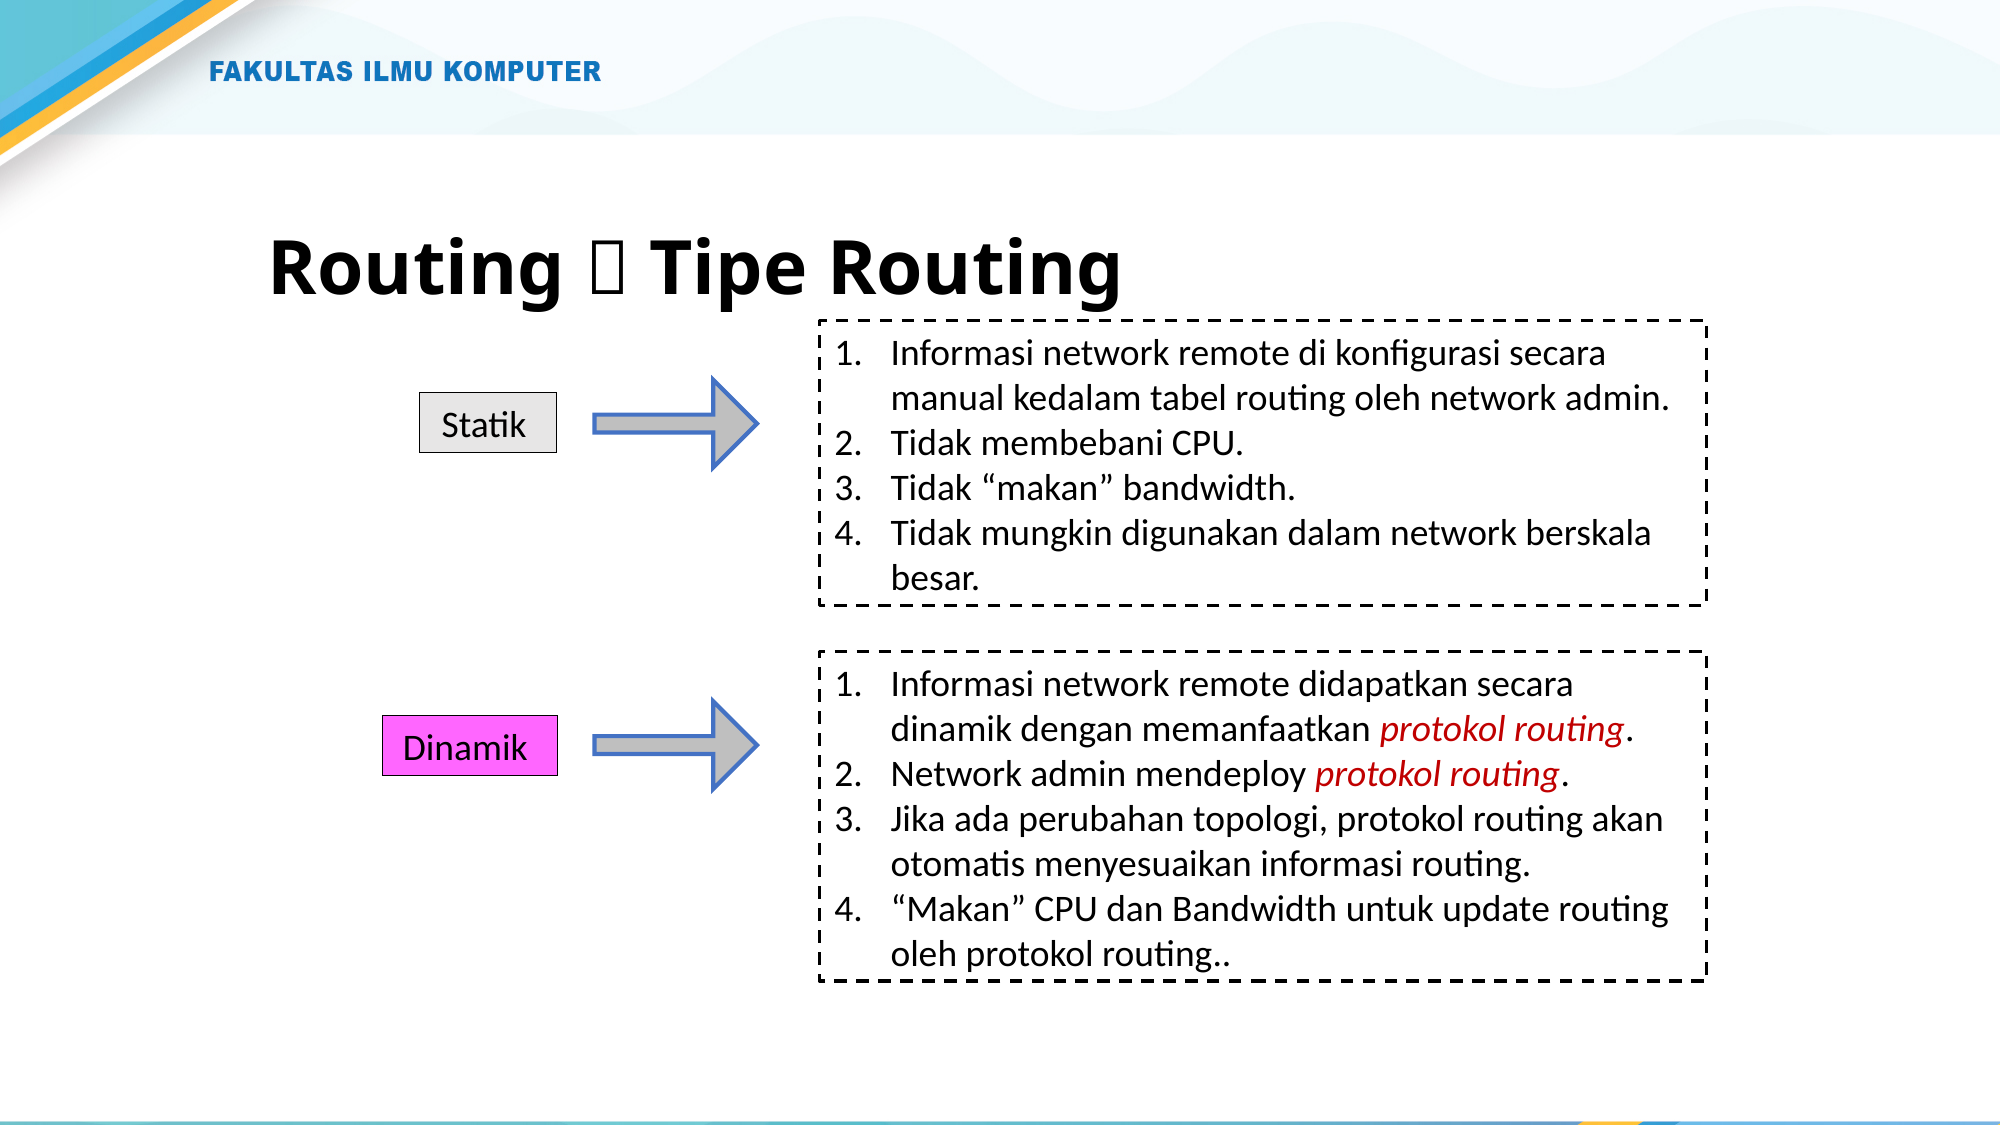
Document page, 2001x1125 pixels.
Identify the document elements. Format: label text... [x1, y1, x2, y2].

text_box Informasi network remote di konfigurasi secara manual kedalam tabel routing oleh network admin. Tidak membebani CPU. Tidak “makan” bandwidth. Tidak mungkin digunakan dalam network berskala besar. [819, 320, 1707, 606]
picture [0, 0, 2000, 1125]
text_box Statik [419, 392, 557, 453]
text_box Dinamik [382, 715, 558, 776]
text_box [593, 698, 759, 792]
text_box Informasi network remote didapatkan secara dinamik dengan memanfaatkan protokol routing. Network admin mendeploy protokol routing. Jika ada perubahan topologi, protokol routing akan otomatis menyesuaikan informasi routing. “Makan” CPU dan Bandwidth untuk update routing oleh protokol routing.. [819, 651, 1707, 982]
title Routing  Tipe Routing [252, 204, 1852, 337]
text_box [593, 377, 759, 470]
